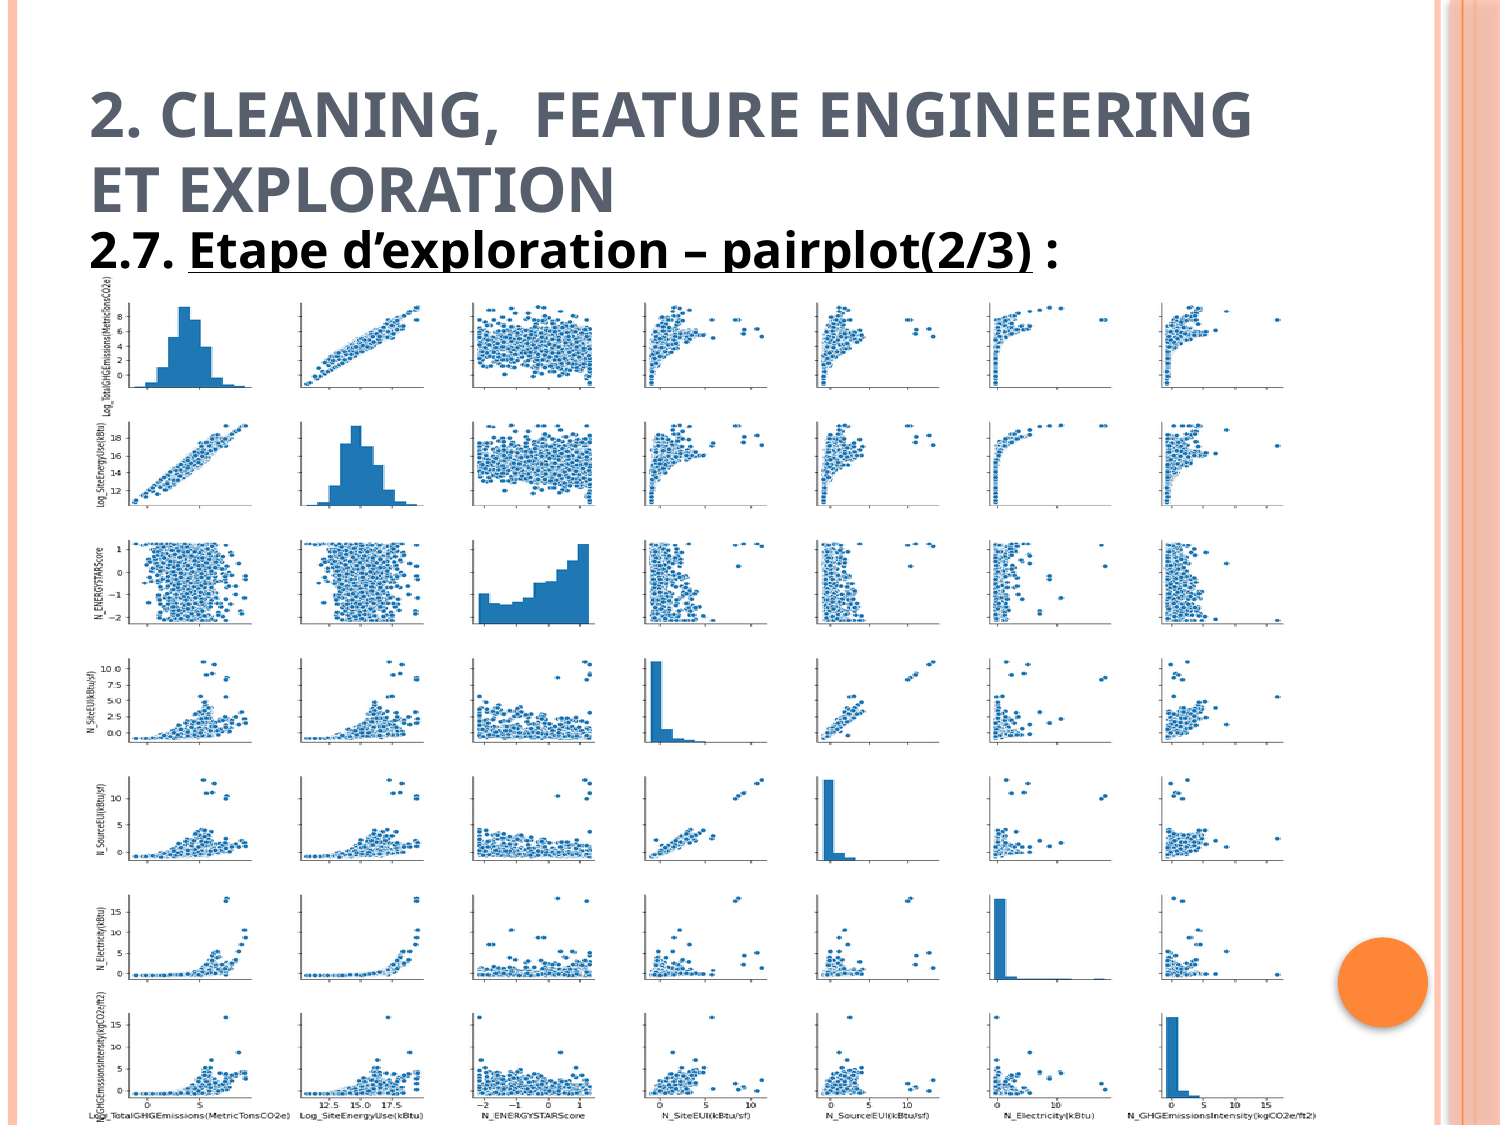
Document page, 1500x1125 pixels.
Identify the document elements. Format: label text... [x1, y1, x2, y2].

picture [74, 273, 1330, 1125]
list 2.7. Etape d’exploration – pairplot(2/3) : [75, 210, 1300, 271]
title 2. Cleaning, feature engineering et exploration [75, 45, 1300, 210]
